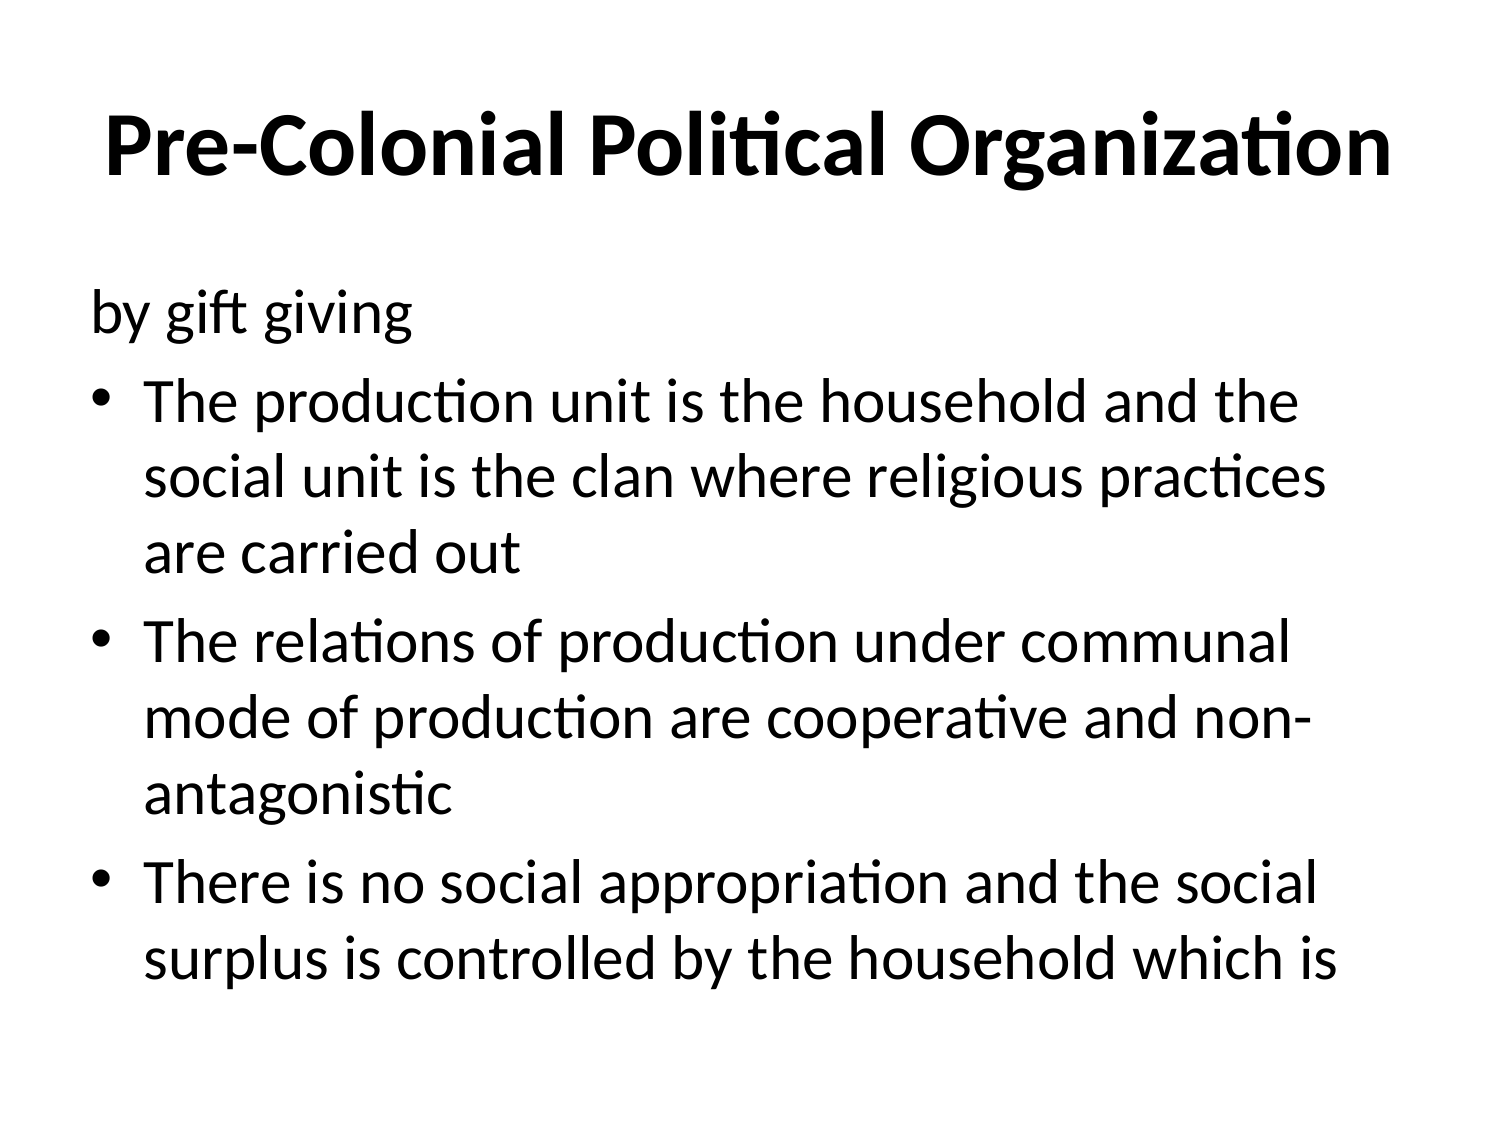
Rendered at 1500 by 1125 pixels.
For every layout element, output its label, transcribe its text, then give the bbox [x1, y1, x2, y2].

list by gift giving The production unit is the household and the social unit is the clan where religious practices are carried out The relations of production under communal mode of production are cooperative and non-antagonistic There is no social appropriation and the social surplus is controlled by the household which is [75, 262, 1425, 1005]
title Pre-Colonial Political Organization [75, 45, 1425, 233]
